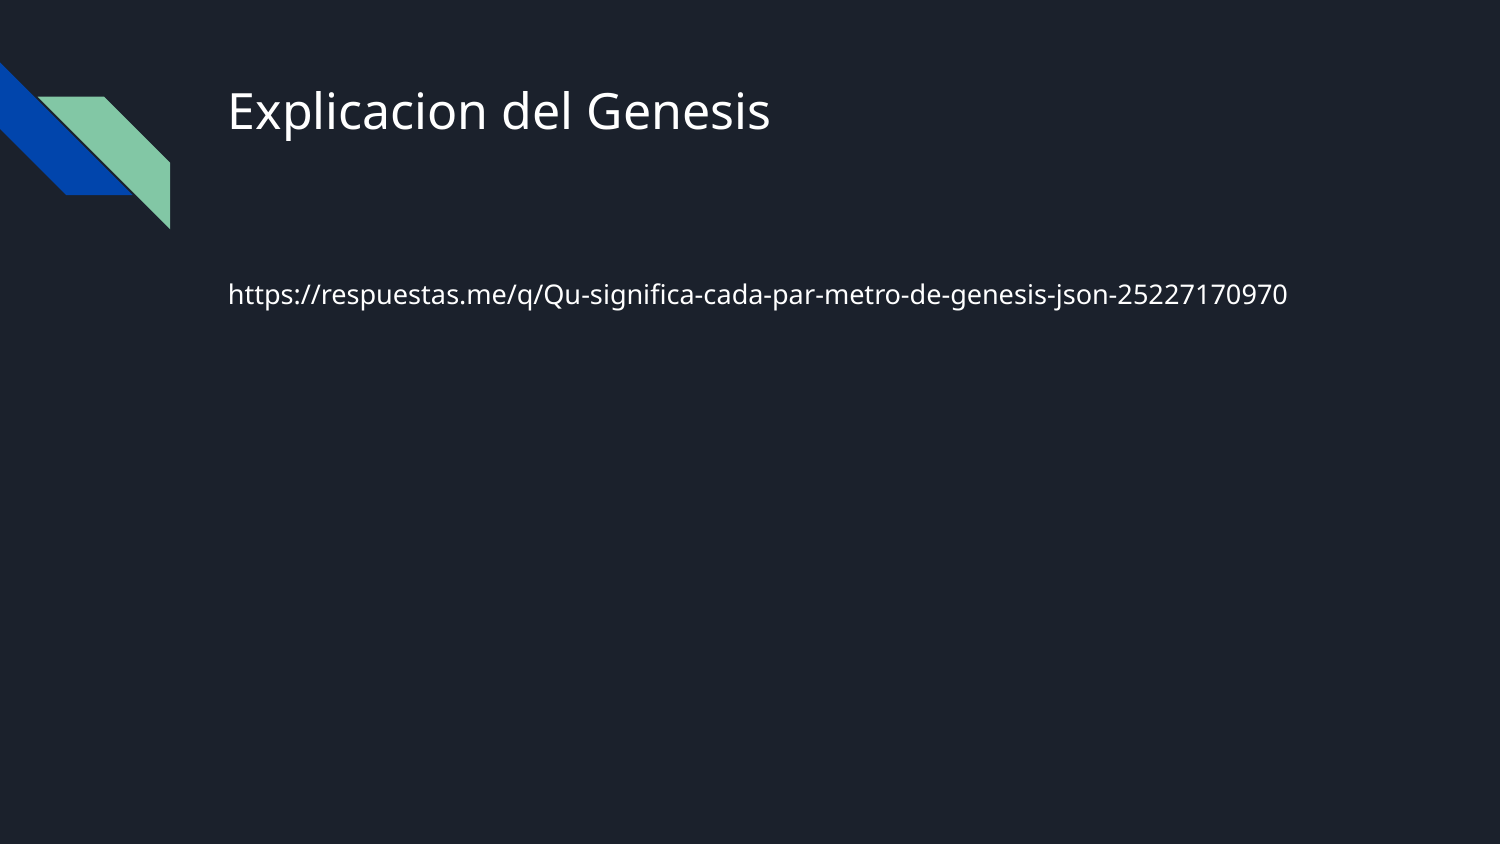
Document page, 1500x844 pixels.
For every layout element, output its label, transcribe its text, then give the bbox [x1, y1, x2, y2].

list https://respuestas.me/q/Qu-significa-cada-par-metro-de-genesis-json-25227170970 [212, 257, 1368, 735]
title Explicacion del Genesis [212, 64, 1368, 215]
